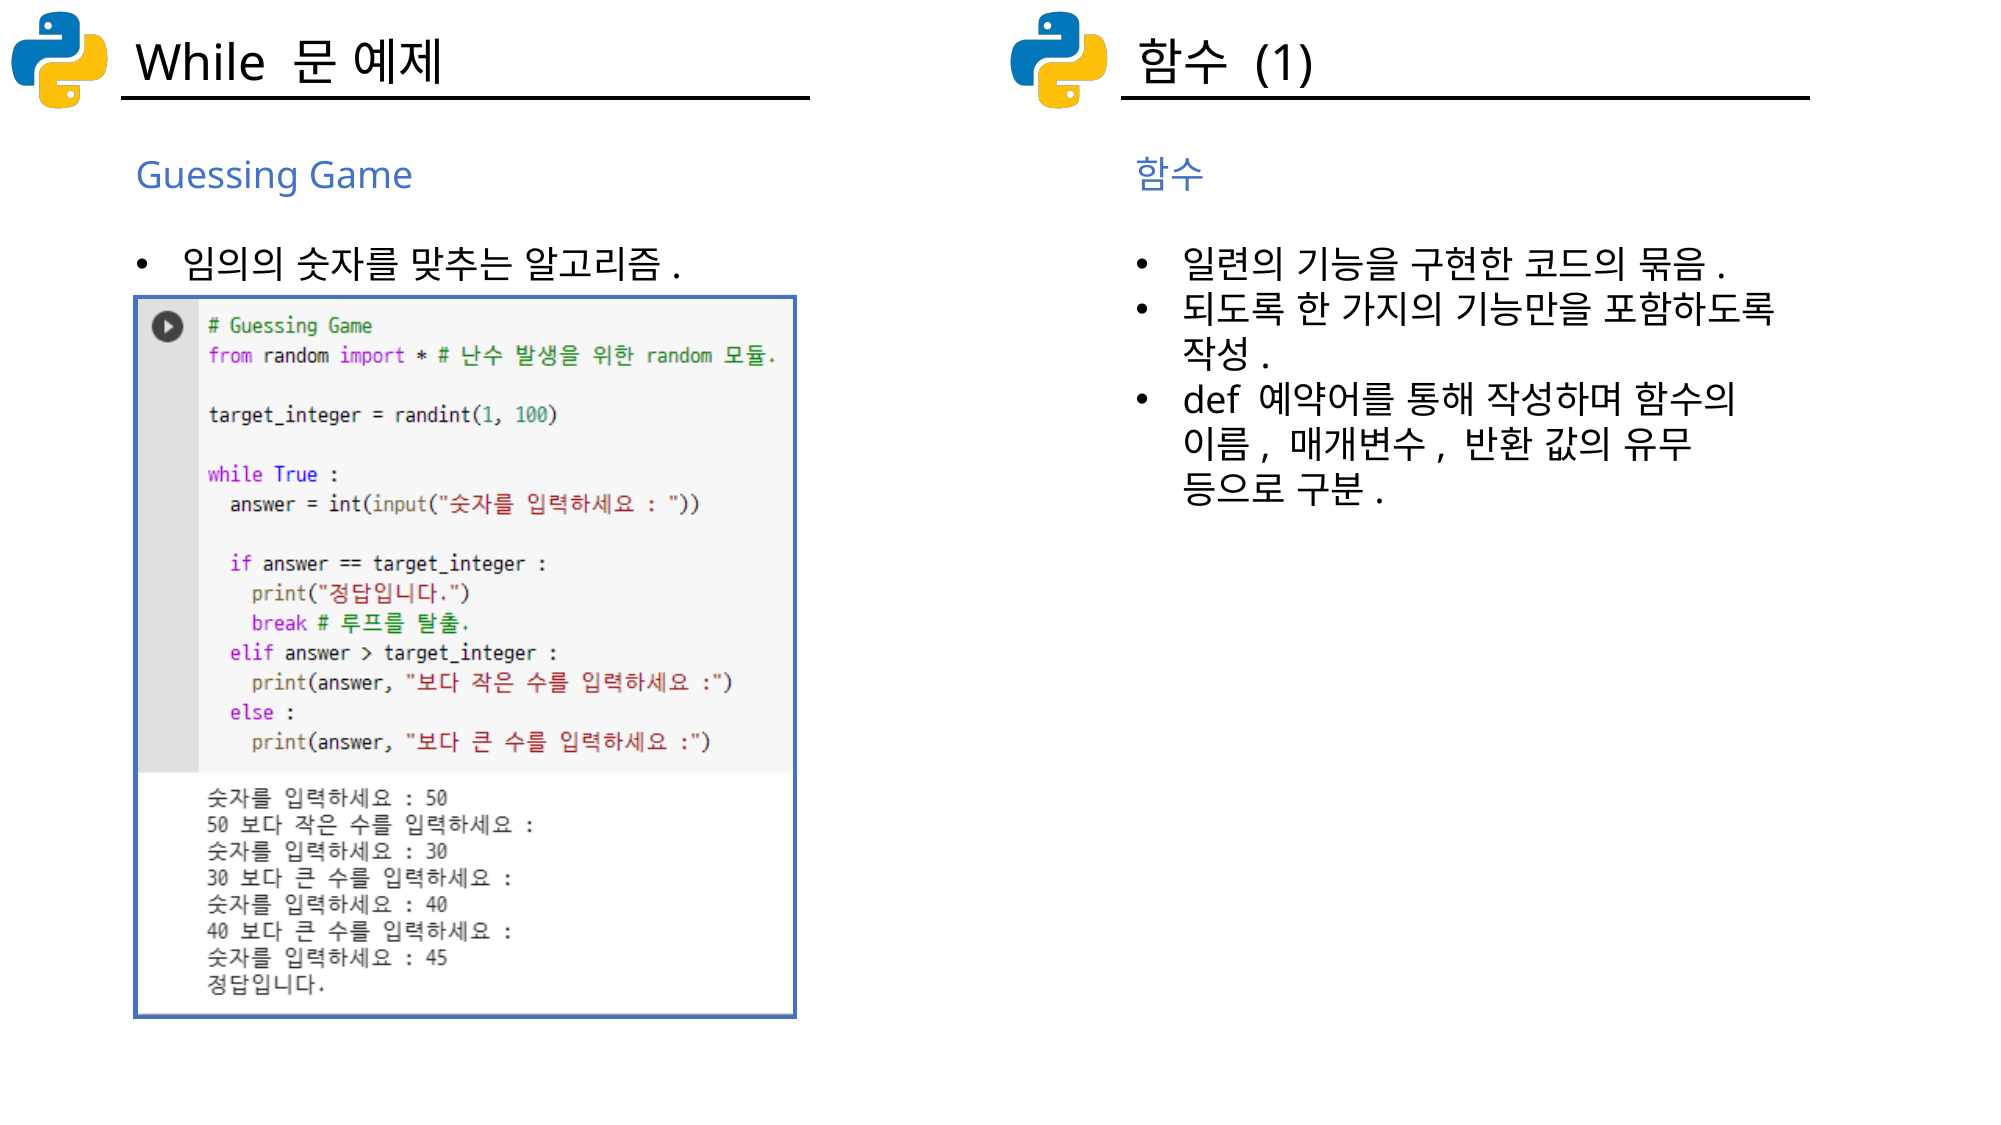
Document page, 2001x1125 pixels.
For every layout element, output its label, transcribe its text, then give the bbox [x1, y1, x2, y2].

picture [135, 294, 795, 1017]
text_box While 문 예제 [121, 22, 459, 96]
picture [999, 0, 1121, 121]
picture [0, 0, 121, 121]
text_box Guessing Game 임의의 숫자를 맞추는 알고리즘. [120, 143, 810, 294]
text_box 함수 (1) [1122, 22, 1329, 96]
text_box 함수 일련의 기능을 구현한 코드의 묶음. 되도록 한 가지의 기능만을 포함하도록 작성. def 예약어를 통해 작성하며 함수의 이름, 매개변수, 반환 값의 유무 등으로 구분. [1120, 143, 1810, 519]
